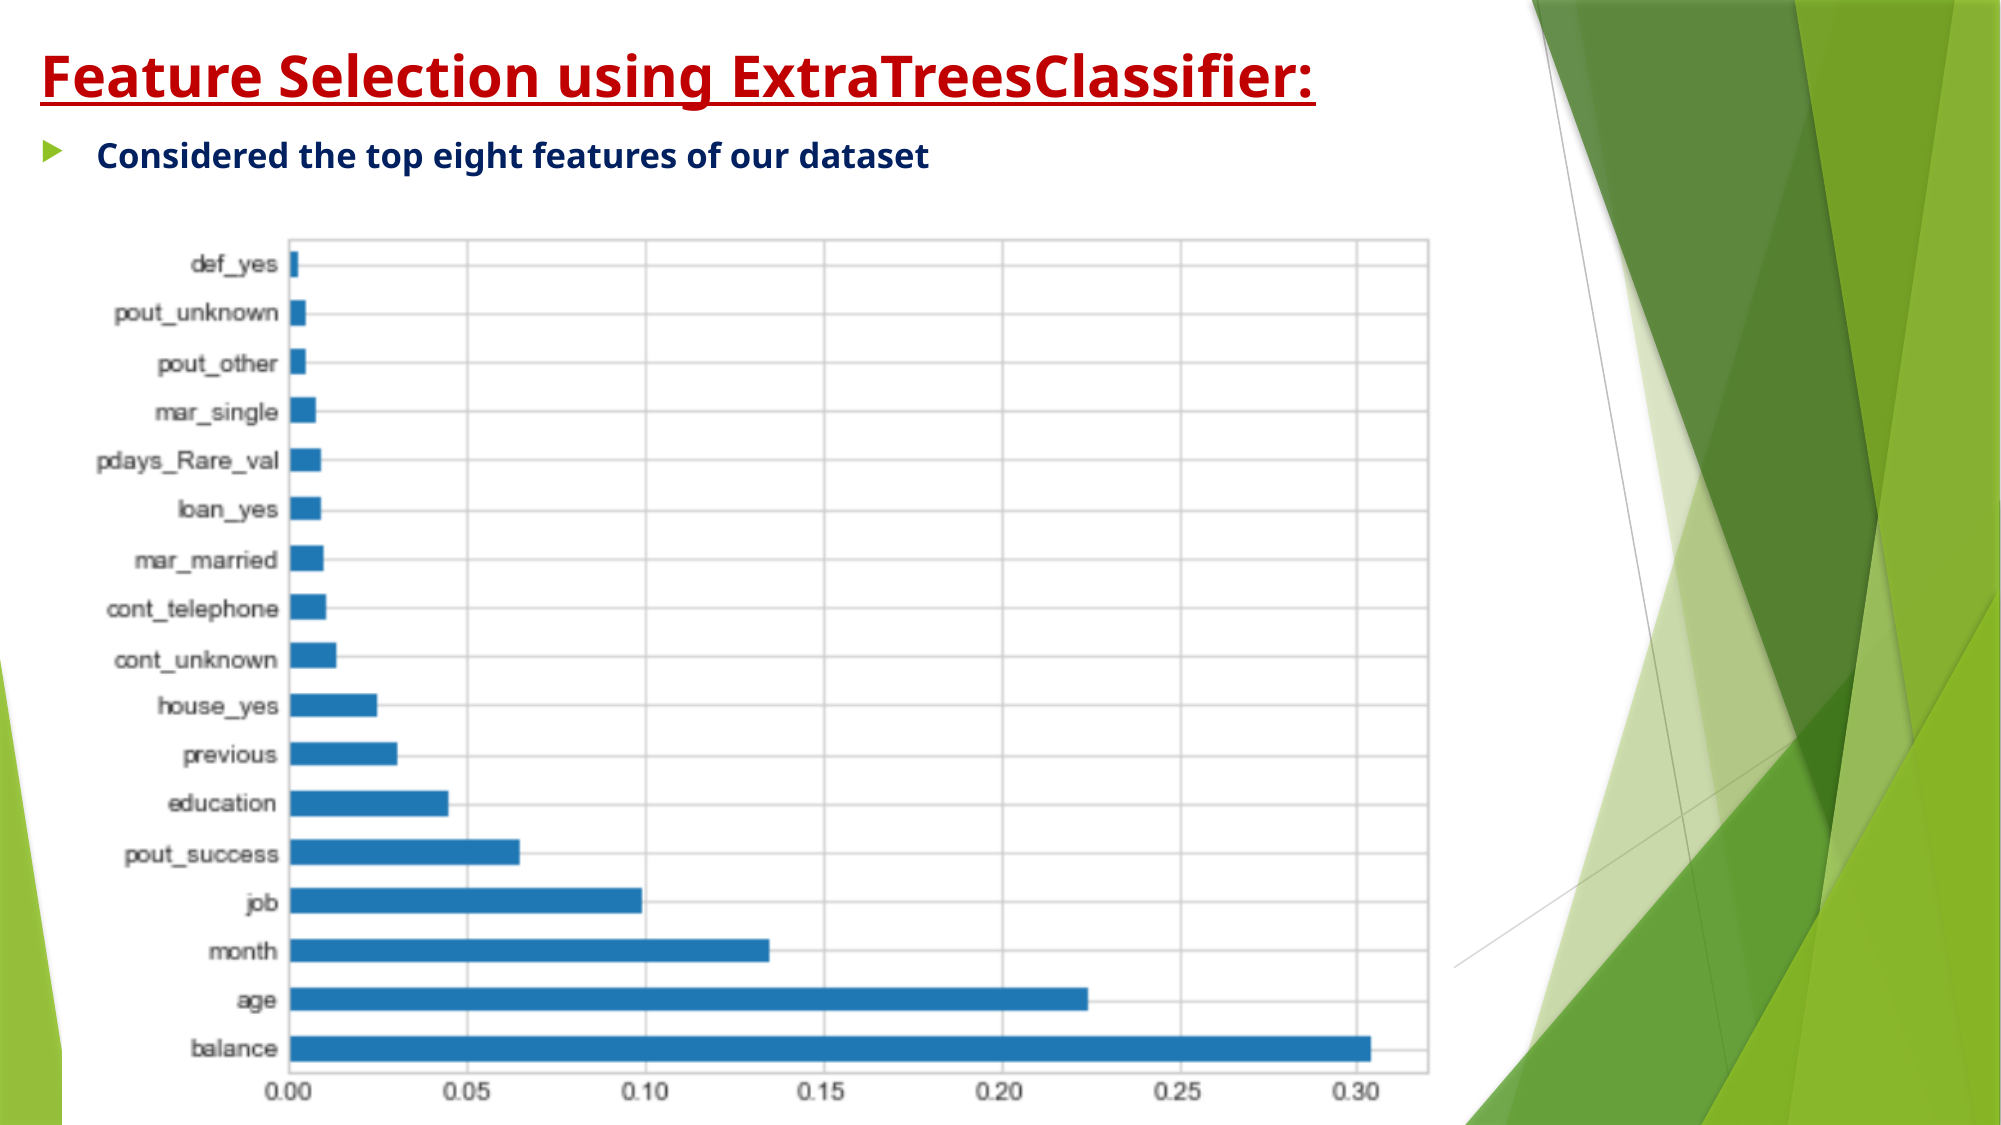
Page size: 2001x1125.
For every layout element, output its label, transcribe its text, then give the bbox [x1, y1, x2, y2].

list Considered the top eight features of our dataset [25, 126, 1436, 184]
title Feature Selection using ExtraTreesClassifier: [25, 32, 1522, 155]
picture [62, 217, 1455, 1125]
